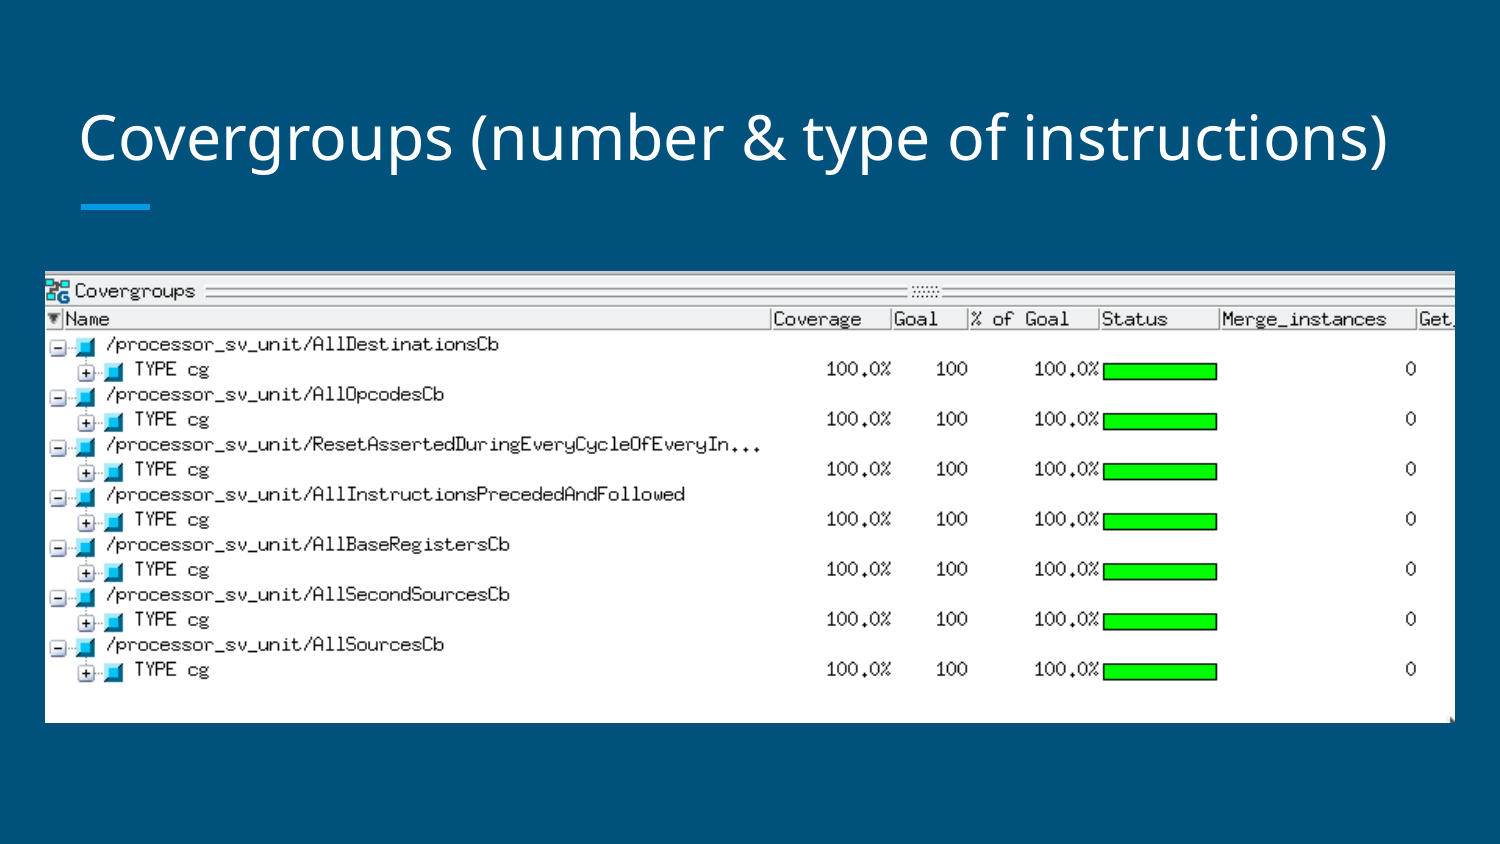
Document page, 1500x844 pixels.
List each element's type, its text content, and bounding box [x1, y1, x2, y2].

title Covergroups (number & type of instructions) [63, 75, 1437, 188]
picture [46, 272, 1454, 722]
